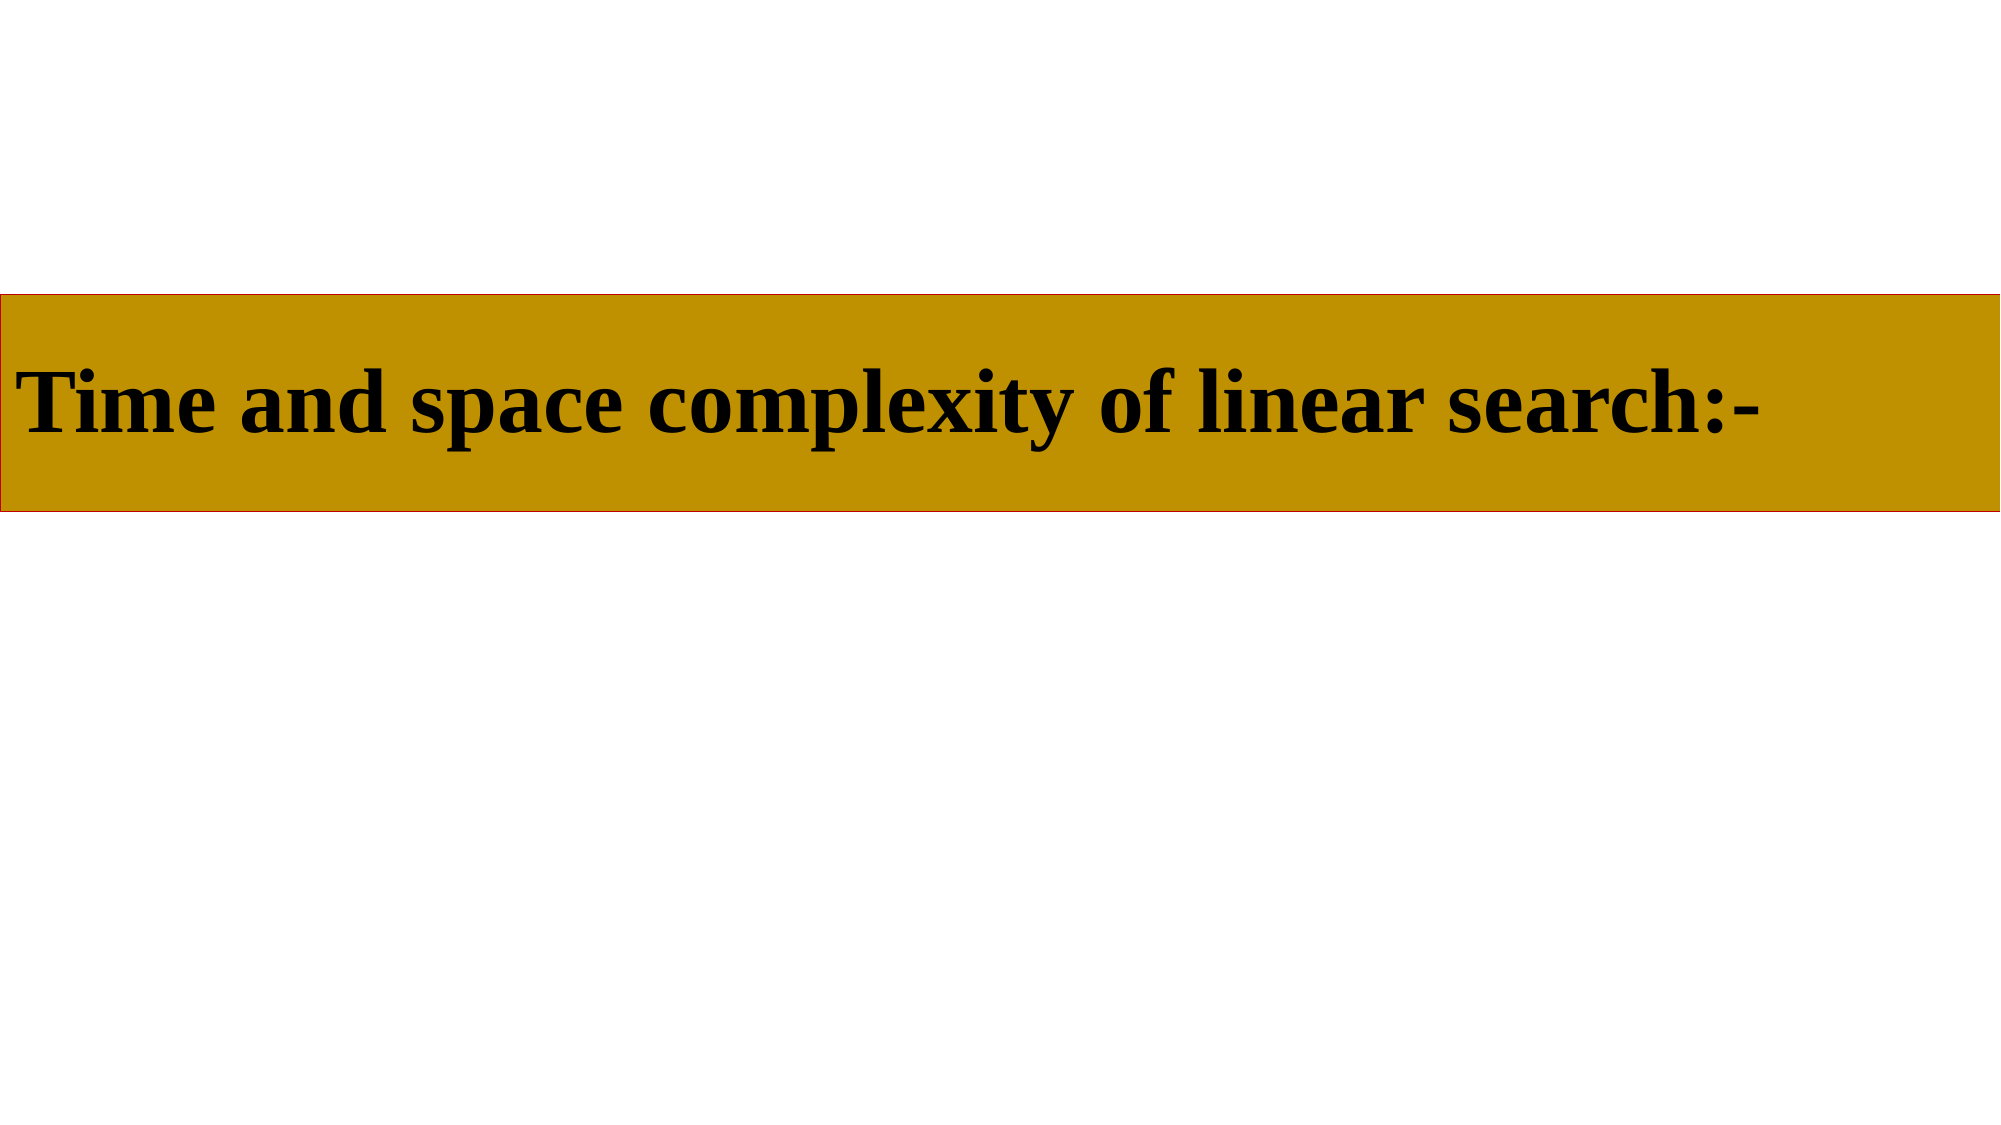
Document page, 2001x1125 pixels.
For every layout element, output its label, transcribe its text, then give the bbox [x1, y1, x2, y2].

title Time and space complexity of linear search:- [0, 294, 2000, 512]
